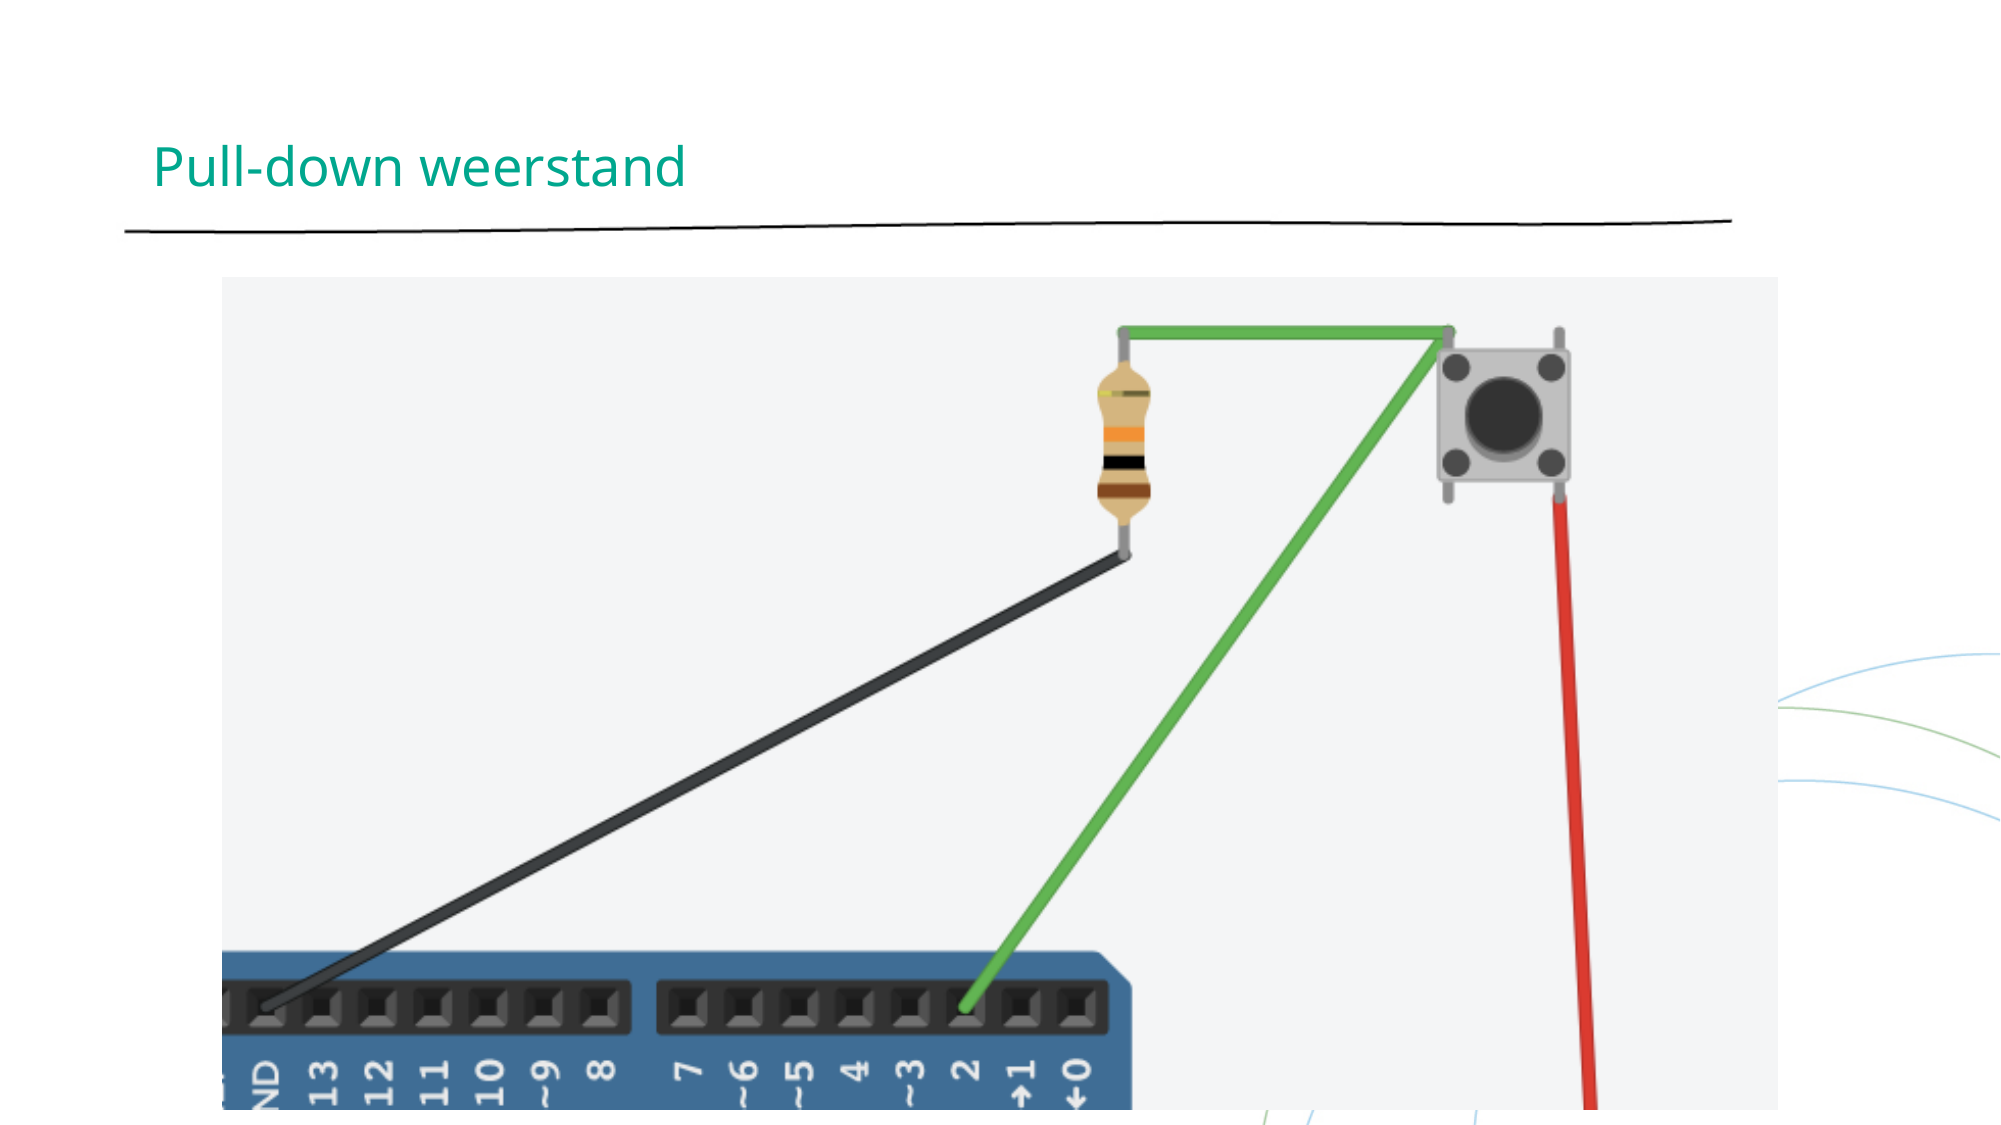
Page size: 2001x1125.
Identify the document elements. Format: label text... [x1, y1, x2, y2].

picture [0, 0, 2001, 1125]
title Pull-down weerstand [137, 59, 1863, 278]
